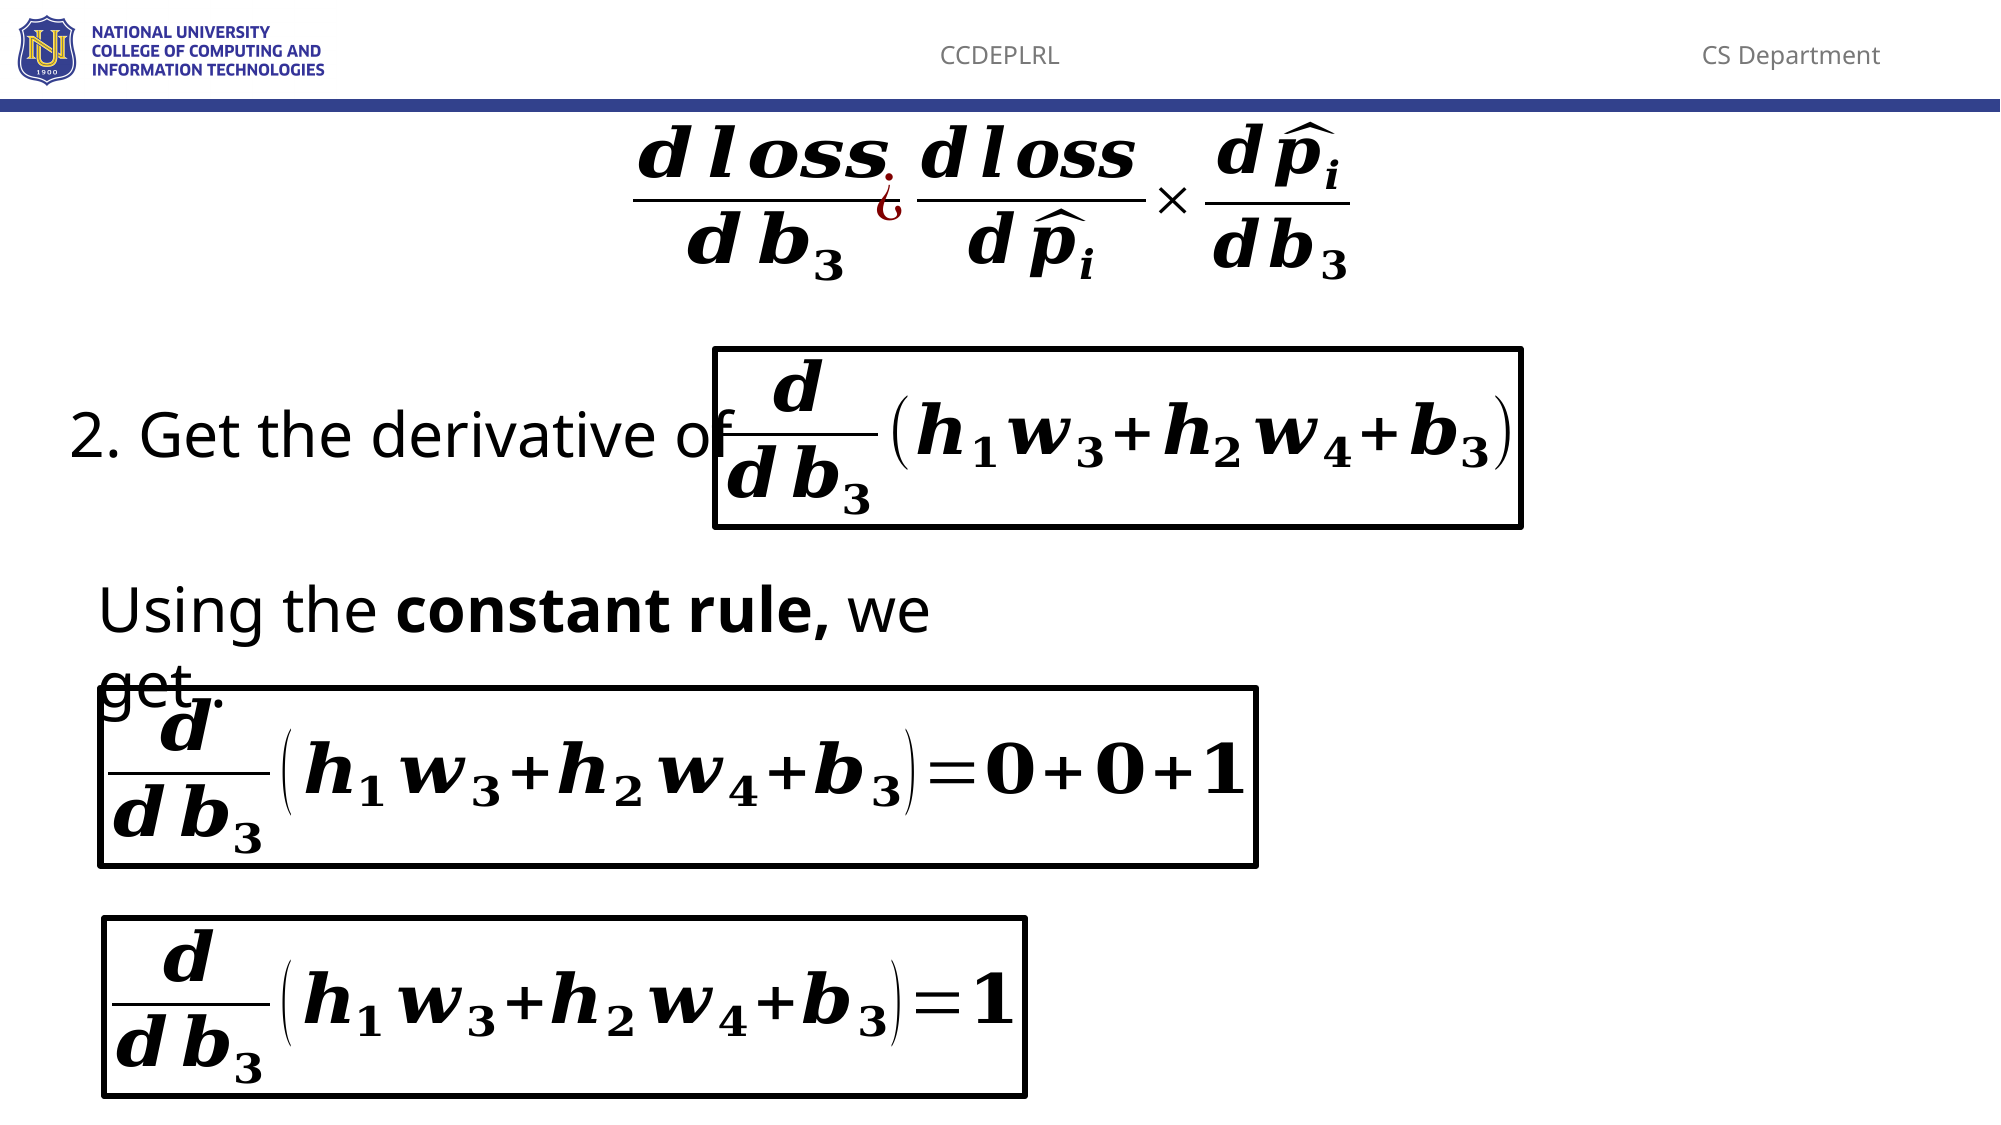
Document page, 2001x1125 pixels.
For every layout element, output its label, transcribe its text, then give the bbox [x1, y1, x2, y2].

text_box Using the constant rule, we get.. [82, 562, 1000, 728]
text_box 2. Get the derivative of [54, 387, 712, 478]
picture [0, 0, 337, 99]
text_box 2. Get the derivative of [718, 387, 1418, 478]
